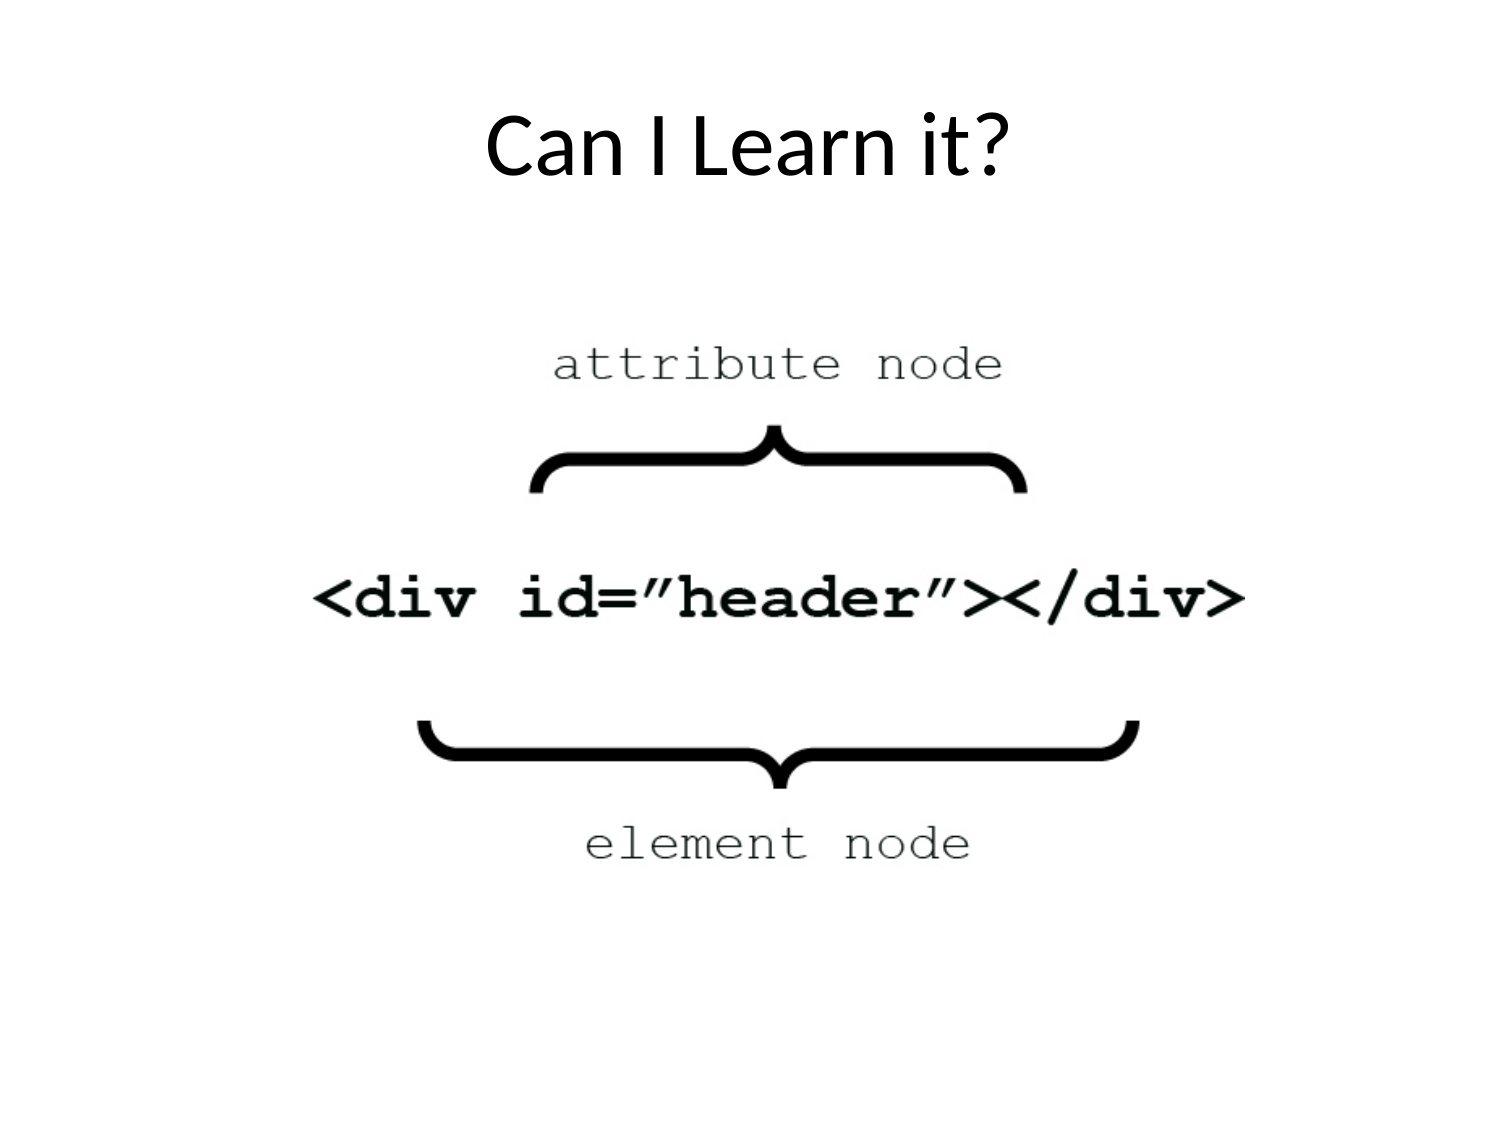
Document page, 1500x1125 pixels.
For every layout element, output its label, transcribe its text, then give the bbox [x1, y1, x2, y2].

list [312, 337, 1245, 896]
title Can I Learn it? [75, 45, 1425, 233]
